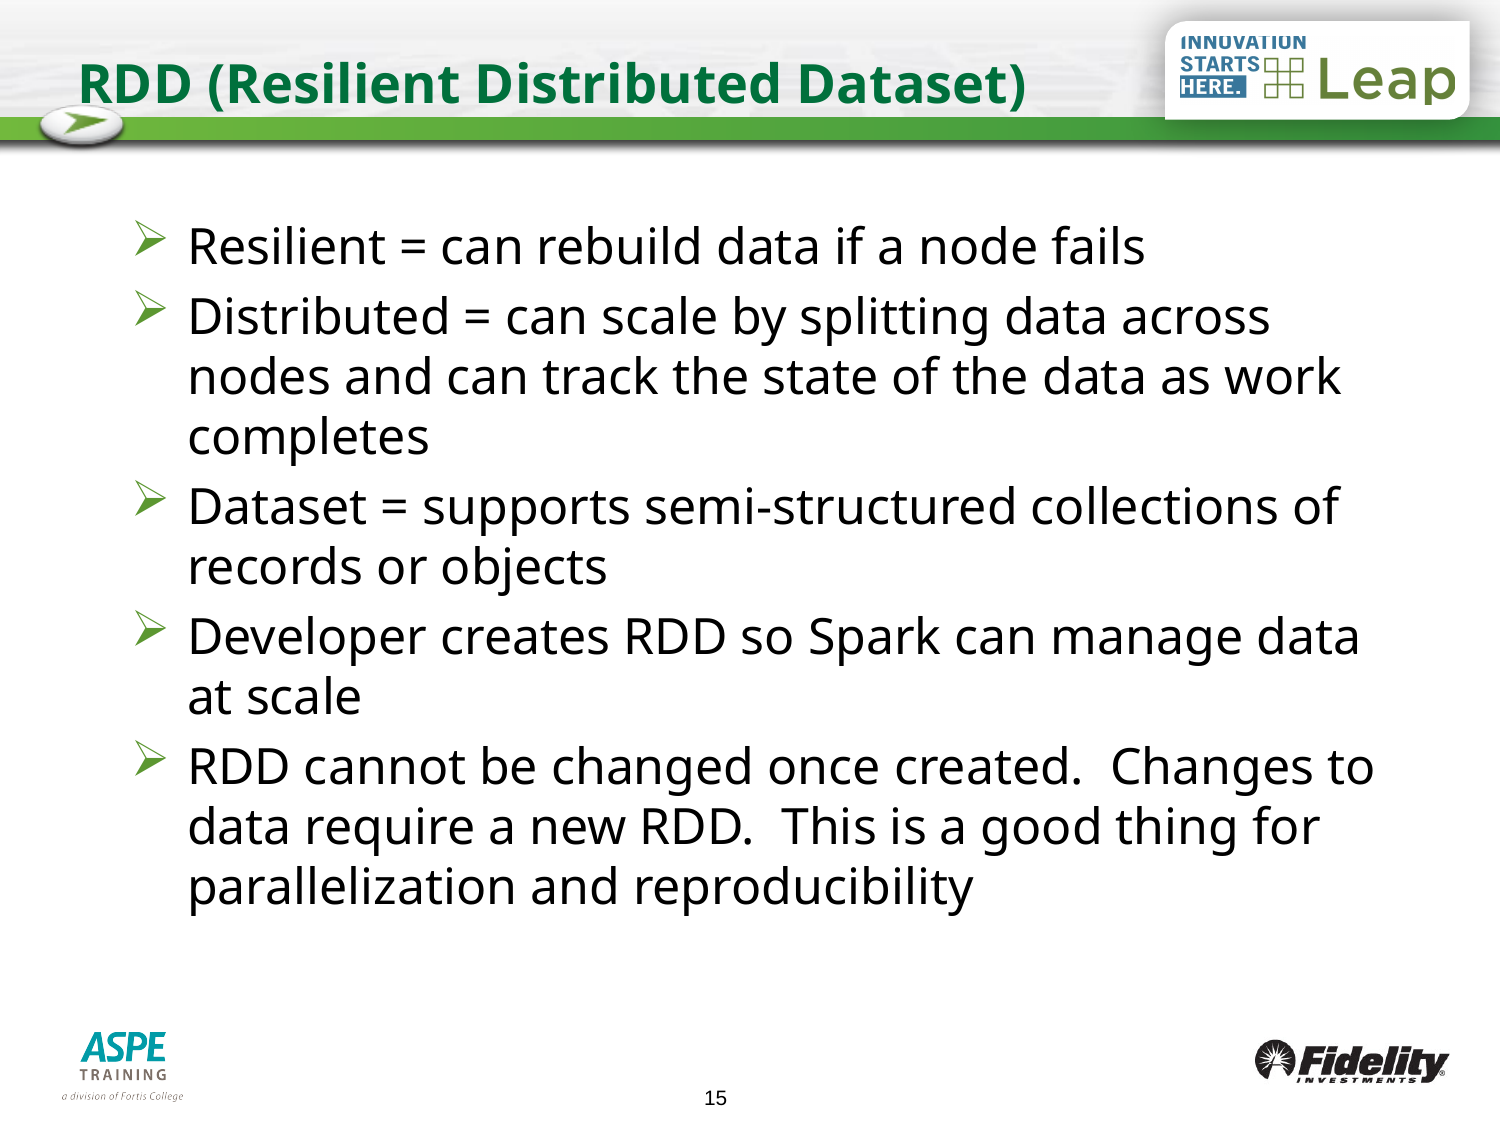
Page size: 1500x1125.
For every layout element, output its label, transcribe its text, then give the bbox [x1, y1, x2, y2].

list Resilient = can rebuild data if a node fails Distributed = can scale by splitting data across nodes and can track the state of the data as work completes Dataset = supports semi-structured collections of records or objects Developer creates RDD so Spark can manage data at scale RDD cannot be changed once created. Changes to data require a new RDD. This is a good thing for parallelization and reproducibility [115, 206, 1435, 1007]
picture [62, 1032, 183, 1102]
picture [0, 0, 1500, 167]
title RDD (Resilient Distributed Dataset) [62, 24, 1465, 139]
picture [1252, 1037, 1450, 1087]
